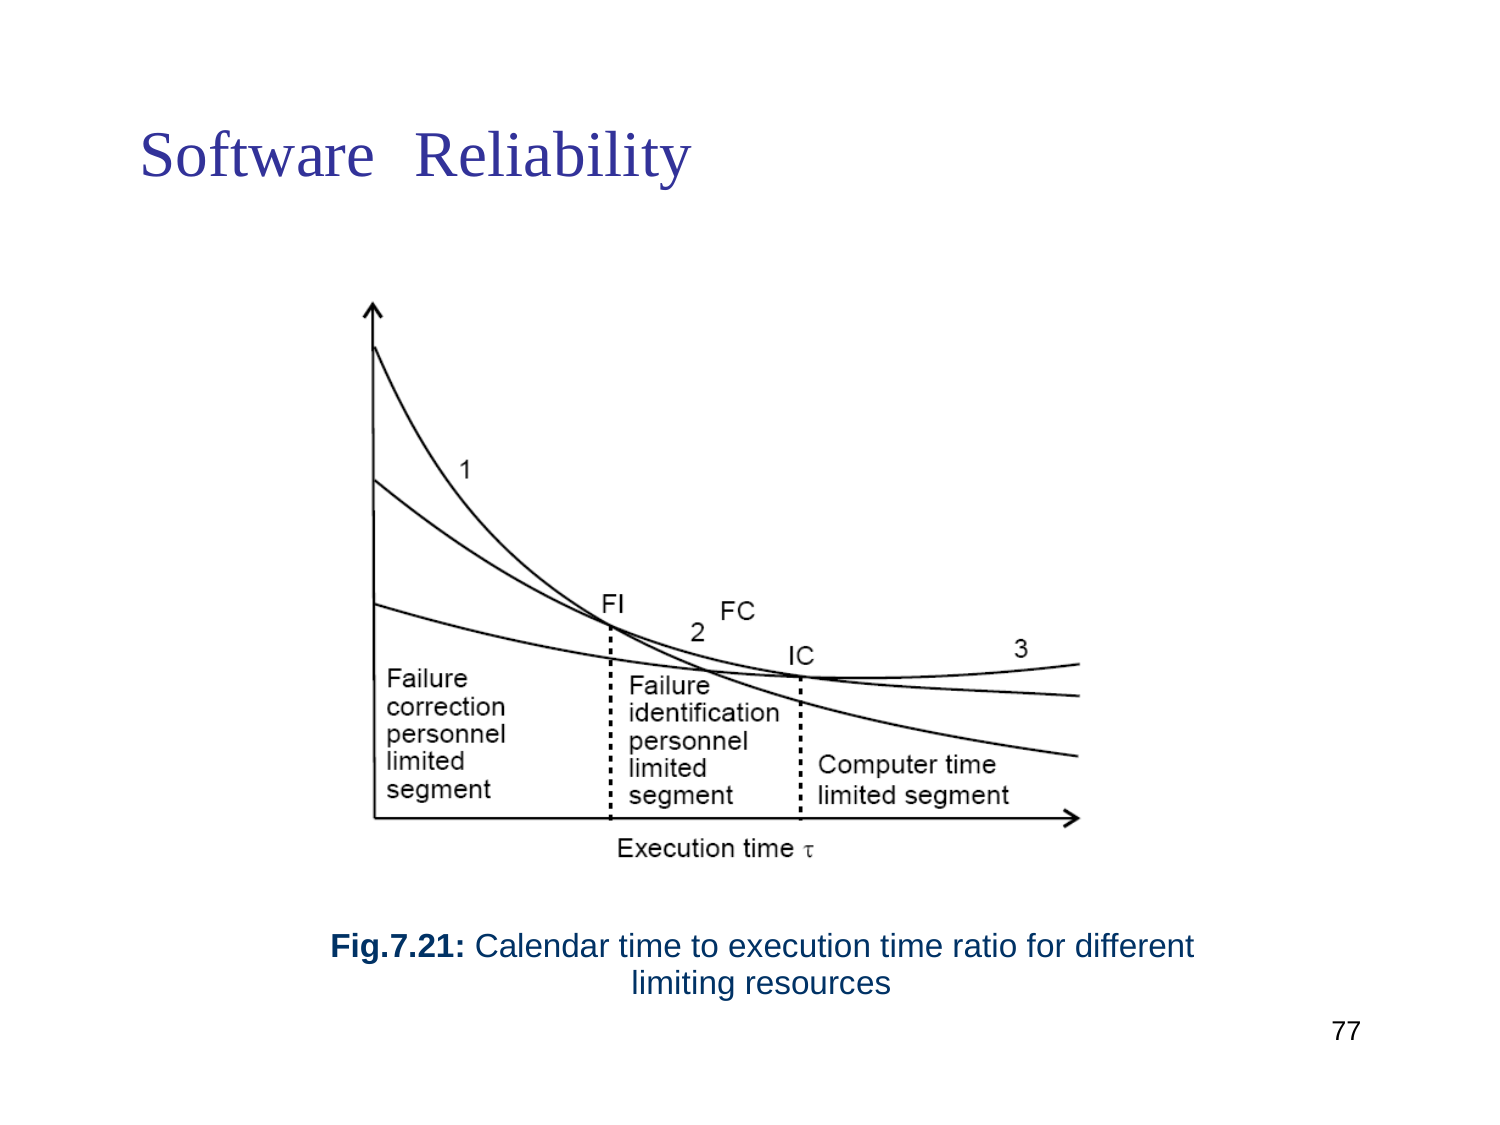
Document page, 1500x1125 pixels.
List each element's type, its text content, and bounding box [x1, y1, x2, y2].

text_box [352, 297, 1090, 869]
text_box Reliability [412, 128, 1069, 206]
text_box Software [137, 128, 412, 206]
text_box Fig.7.21: Calendar time to execution time ratio for different limiting resources [317, 929, 1208, 1041]
text_box 77 [1329, 1017, 1367, 1048]
